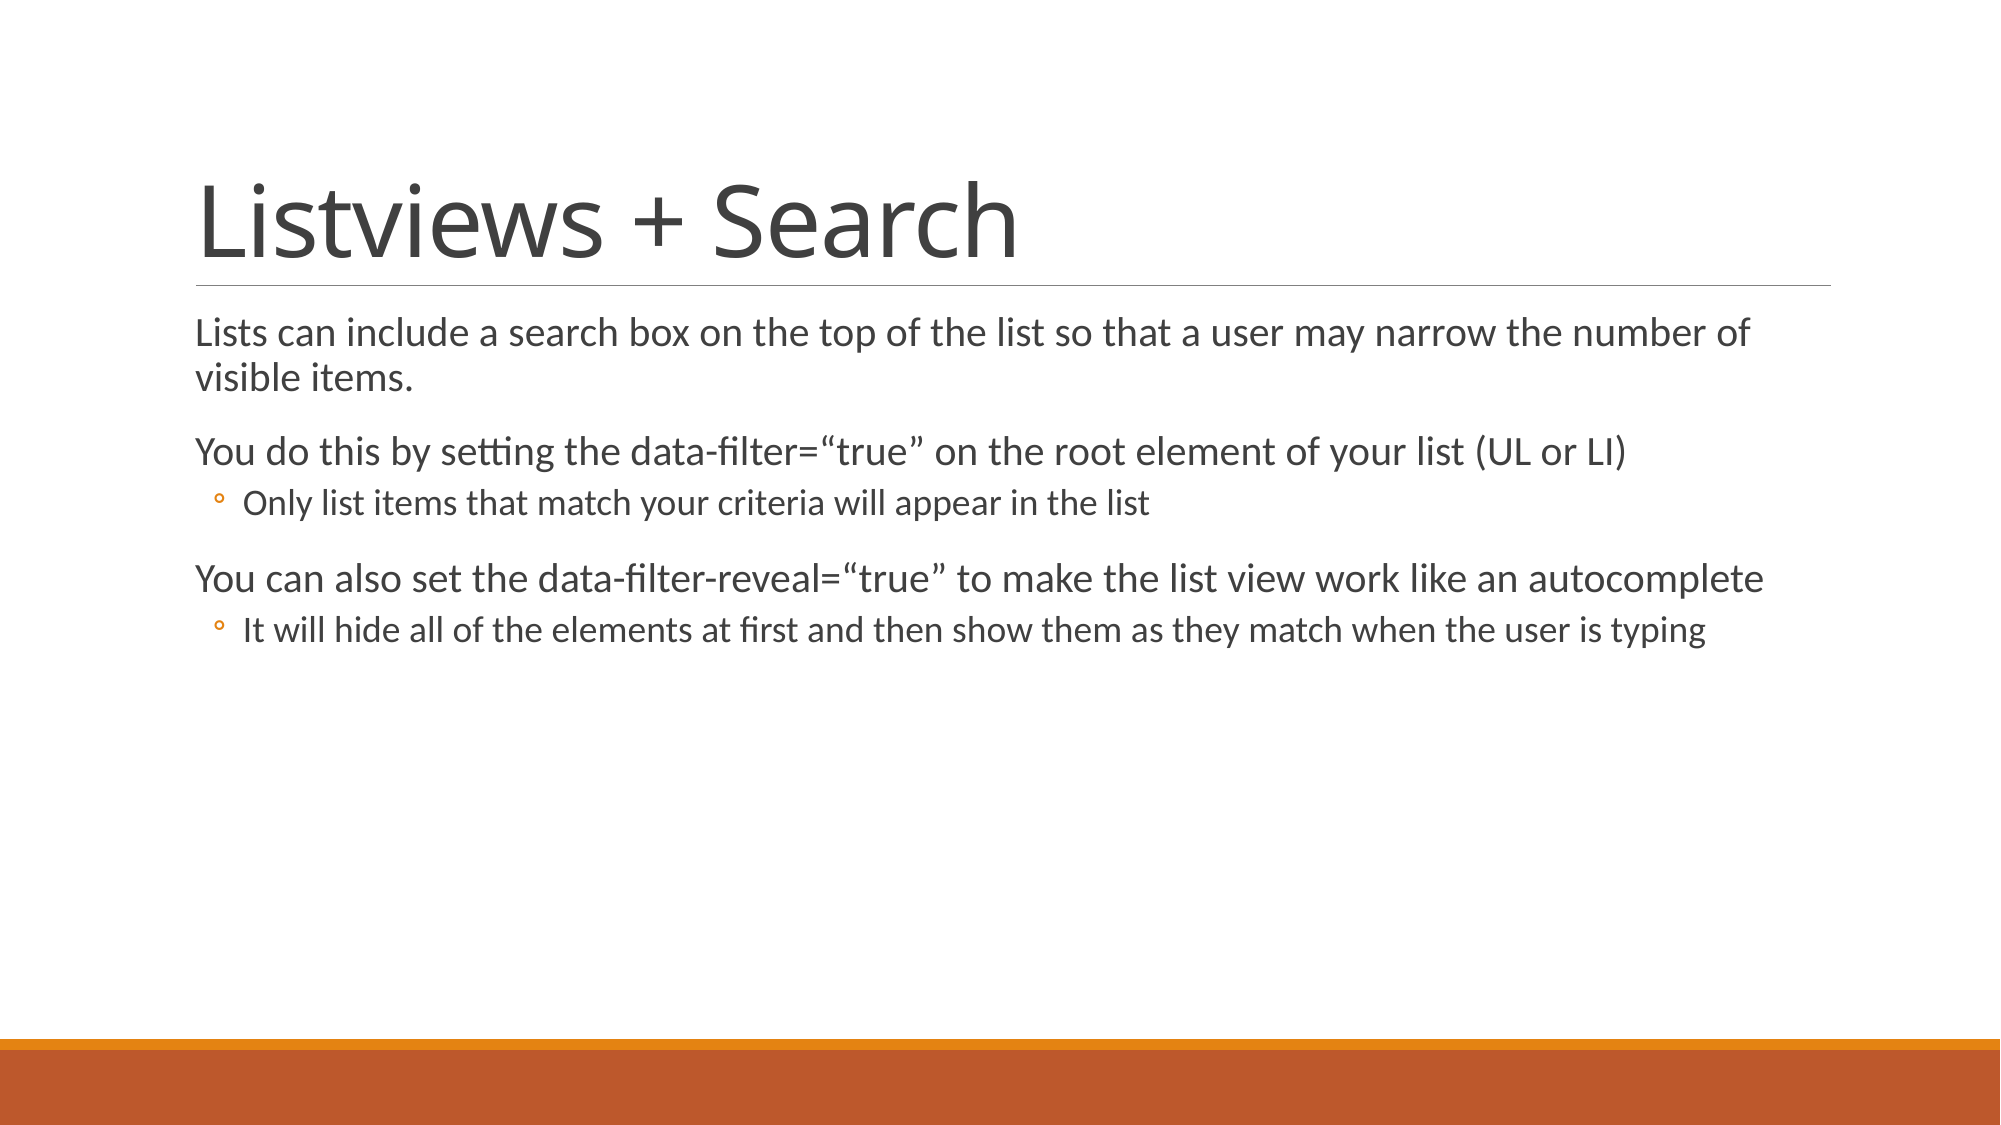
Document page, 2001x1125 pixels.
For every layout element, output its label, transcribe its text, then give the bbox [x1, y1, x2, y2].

list Lists can include a search box on the top of the list so that a user may narrow the number of visible items. You do this by setting the data-filter=“true” on the root element of your list (UL or LI) Only list items that match your criteria will appear in the list You can also set the data-filter-reveal=“true” to make the list view work like an autocomplete It will hide all of the elements at first and then show them as they match when the user is typing [180, 302, 1830, 963]
title Listviews + Search [180, 47, 1830, 285]
